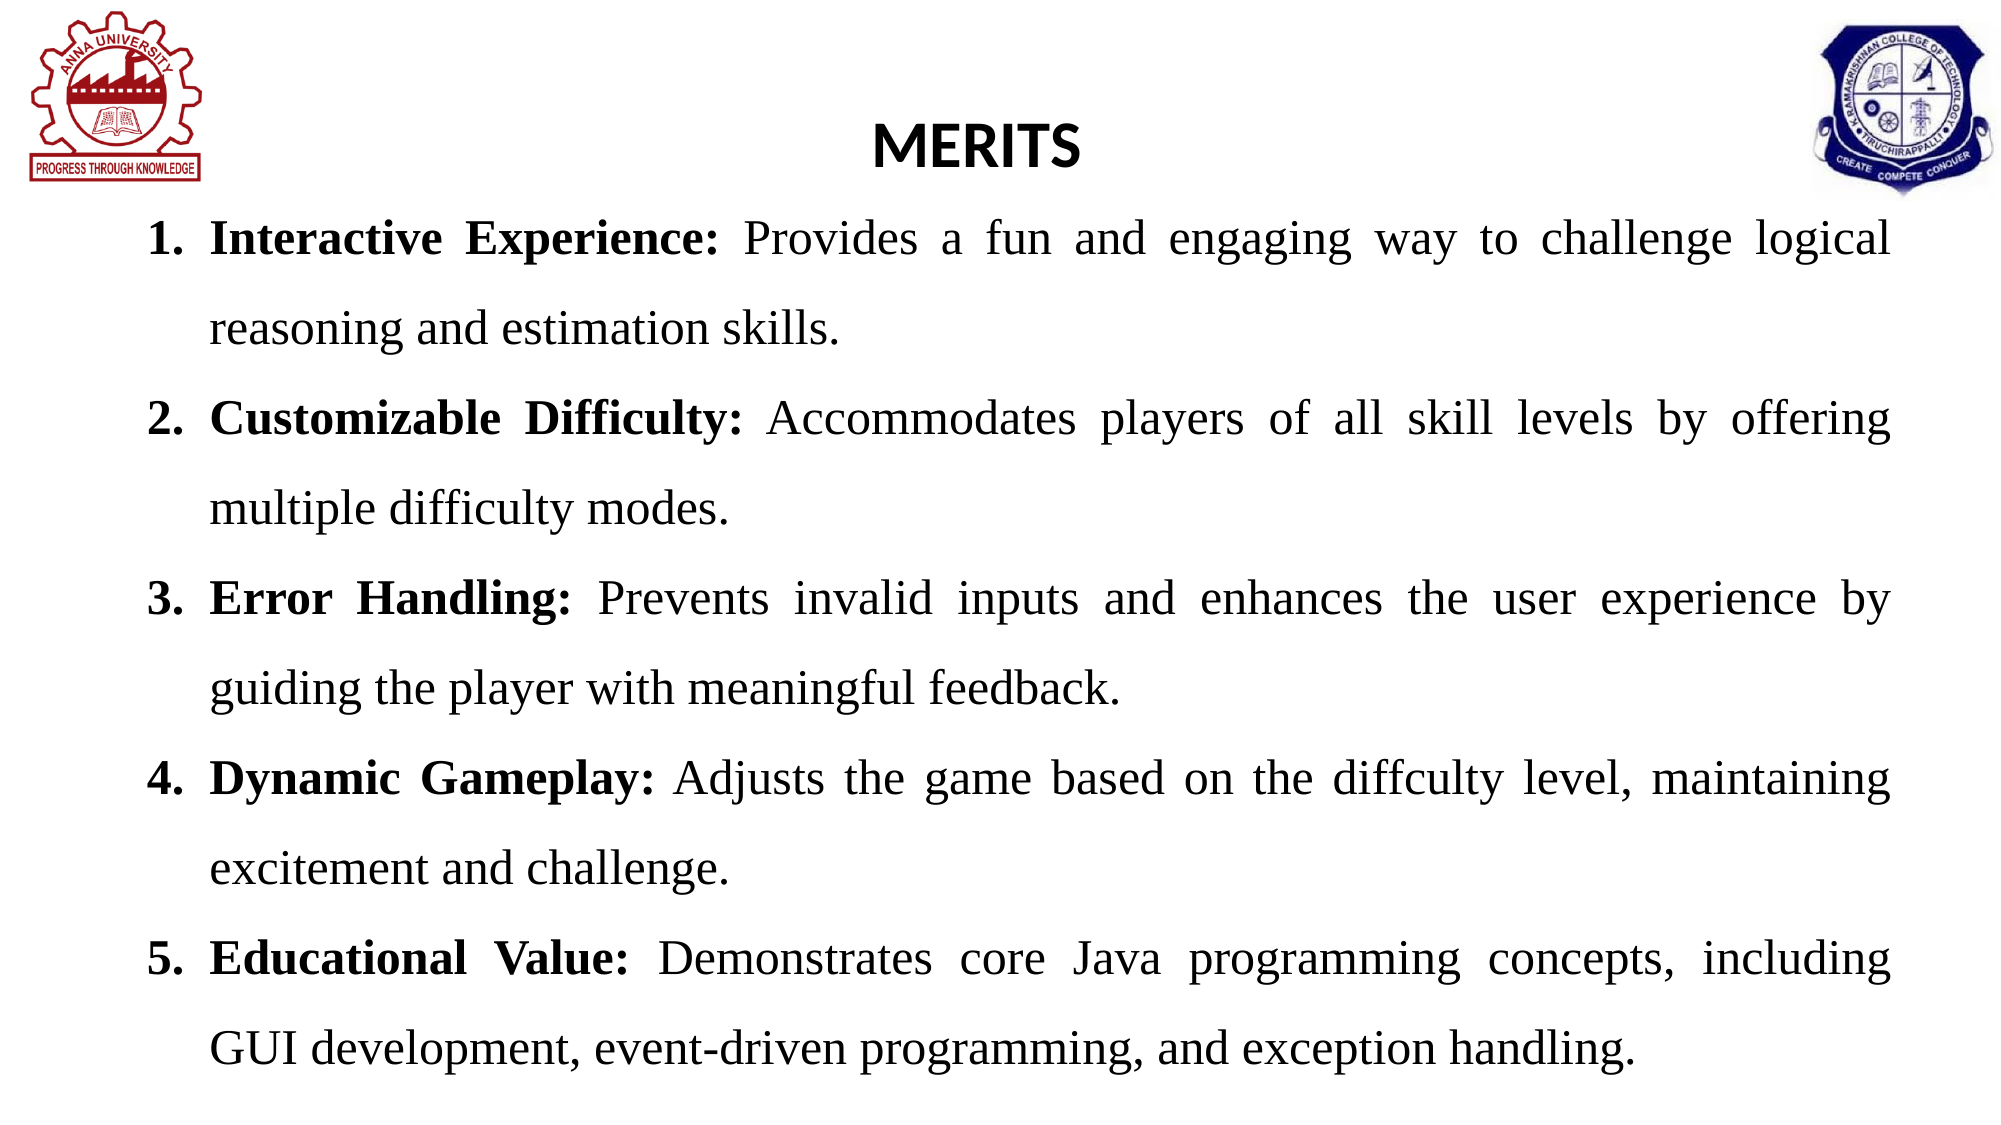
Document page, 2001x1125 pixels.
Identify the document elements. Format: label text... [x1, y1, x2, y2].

picture [27, 9, 203, 184]
picture [1809, 18, 2000, 201]
title MERITS [301, 58, 1652, 166]
text_box Interactive Experience: Provides a fun and engaging way to challenge logical reasoning and estimation skills. Customizable Difficulty: Accommodates players of all skill levels by offering multiple difficulty modes. Error Handling: Prevents invalid inputs and enhances the user experience by guiding the player with meaningful feedback. Dynamic Gameplay: Adjusts the game based on the diffculty level, maintaining excitement and challenge. Educational Value: Demonstrates core Java programming concepts, including GUI development, event-driven programming, and exception handling. [119, 166, 1908, 1125]
